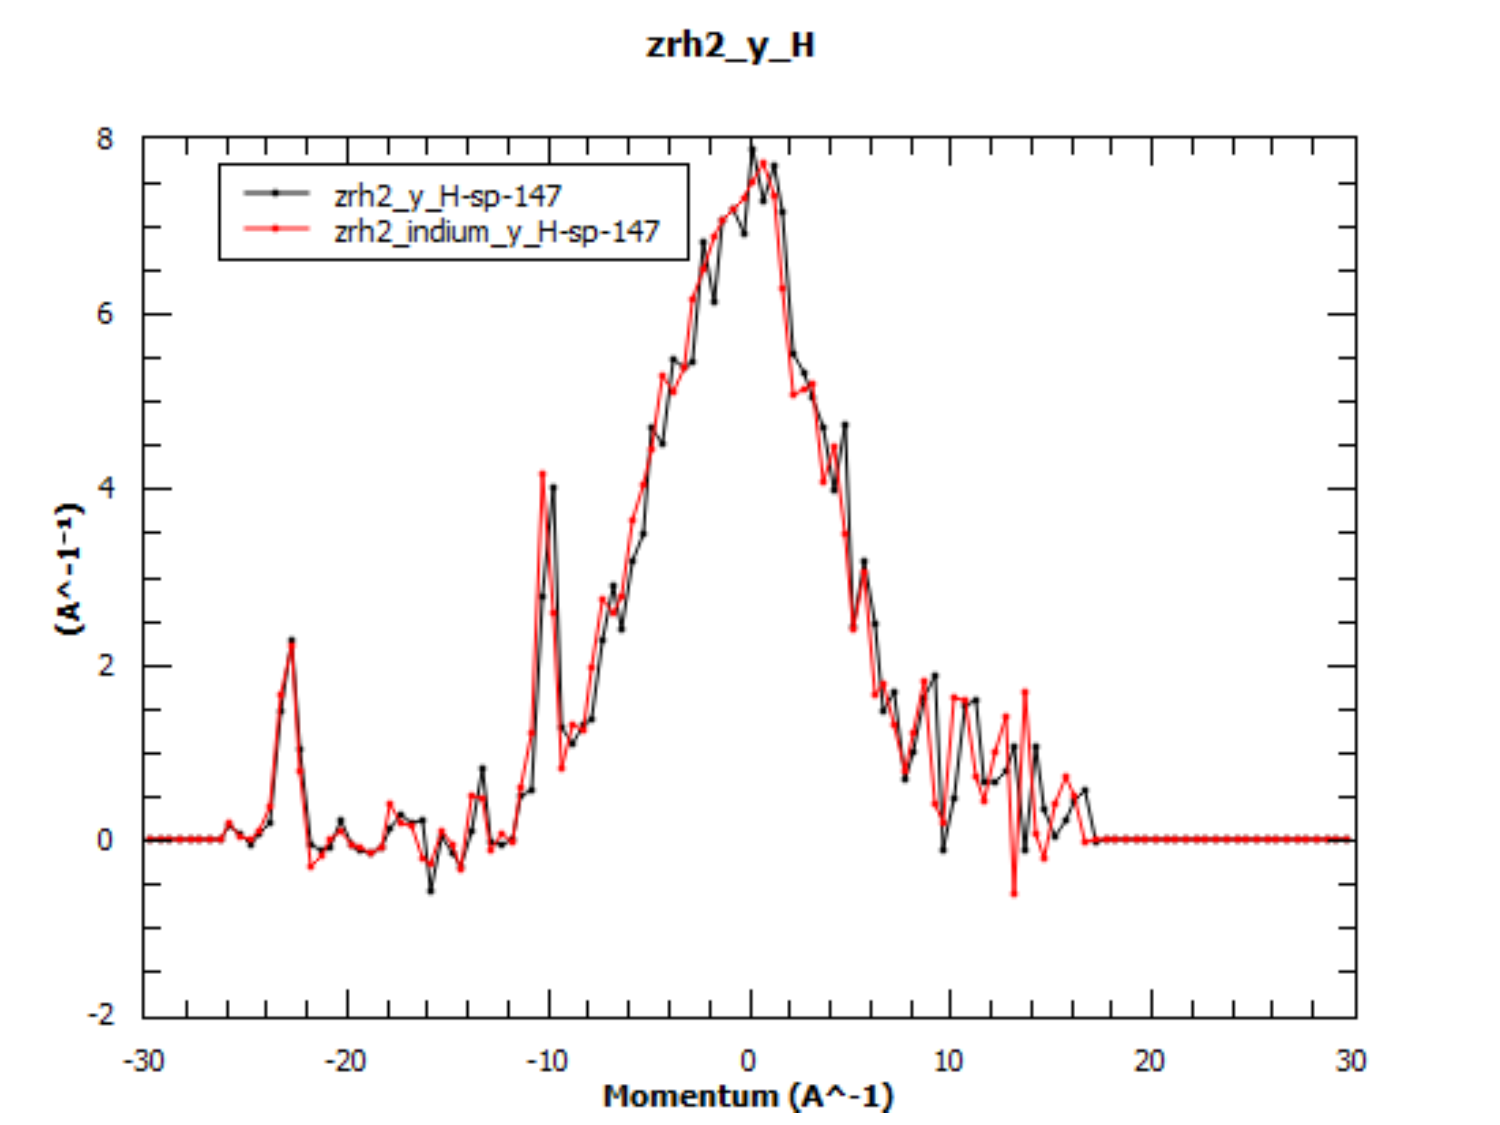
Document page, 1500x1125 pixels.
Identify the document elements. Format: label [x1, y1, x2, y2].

picture [49, 22, 1413, 1114]
